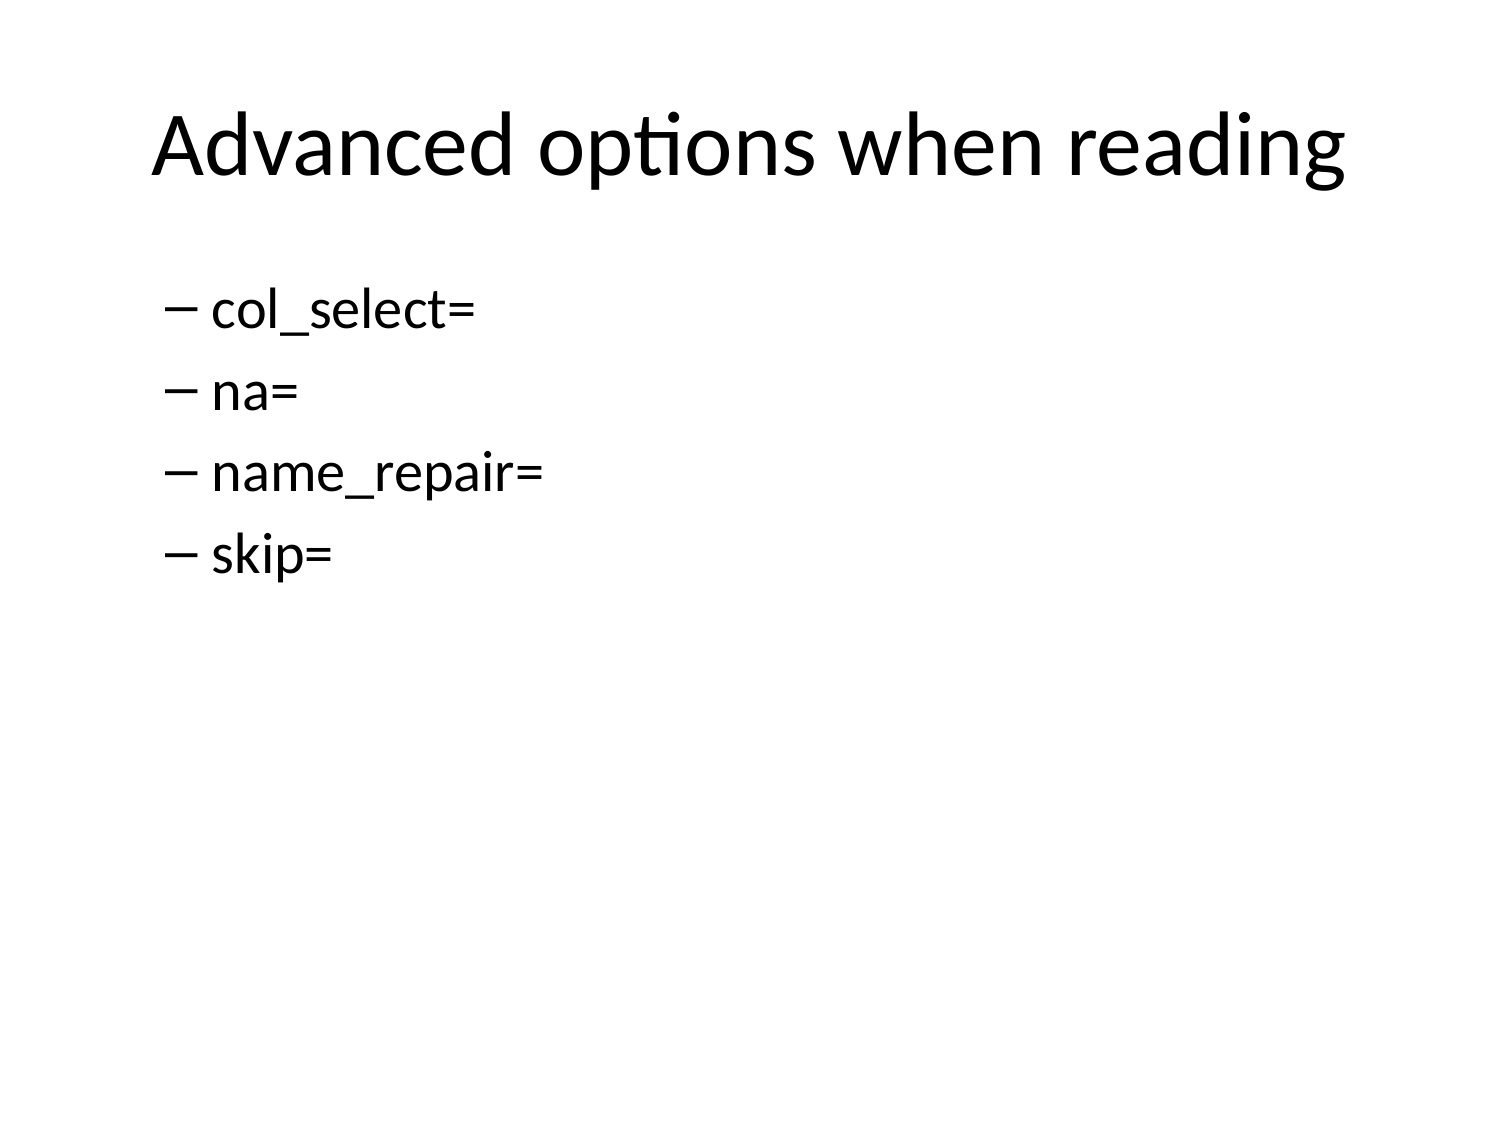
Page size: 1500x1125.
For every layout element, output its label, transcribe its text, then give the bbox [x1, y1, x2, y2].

list col_select= na= name_repair= skip= [75, 262, 1425, 1005]
title Advanced options when reading [75, 45, 1425, 233]
